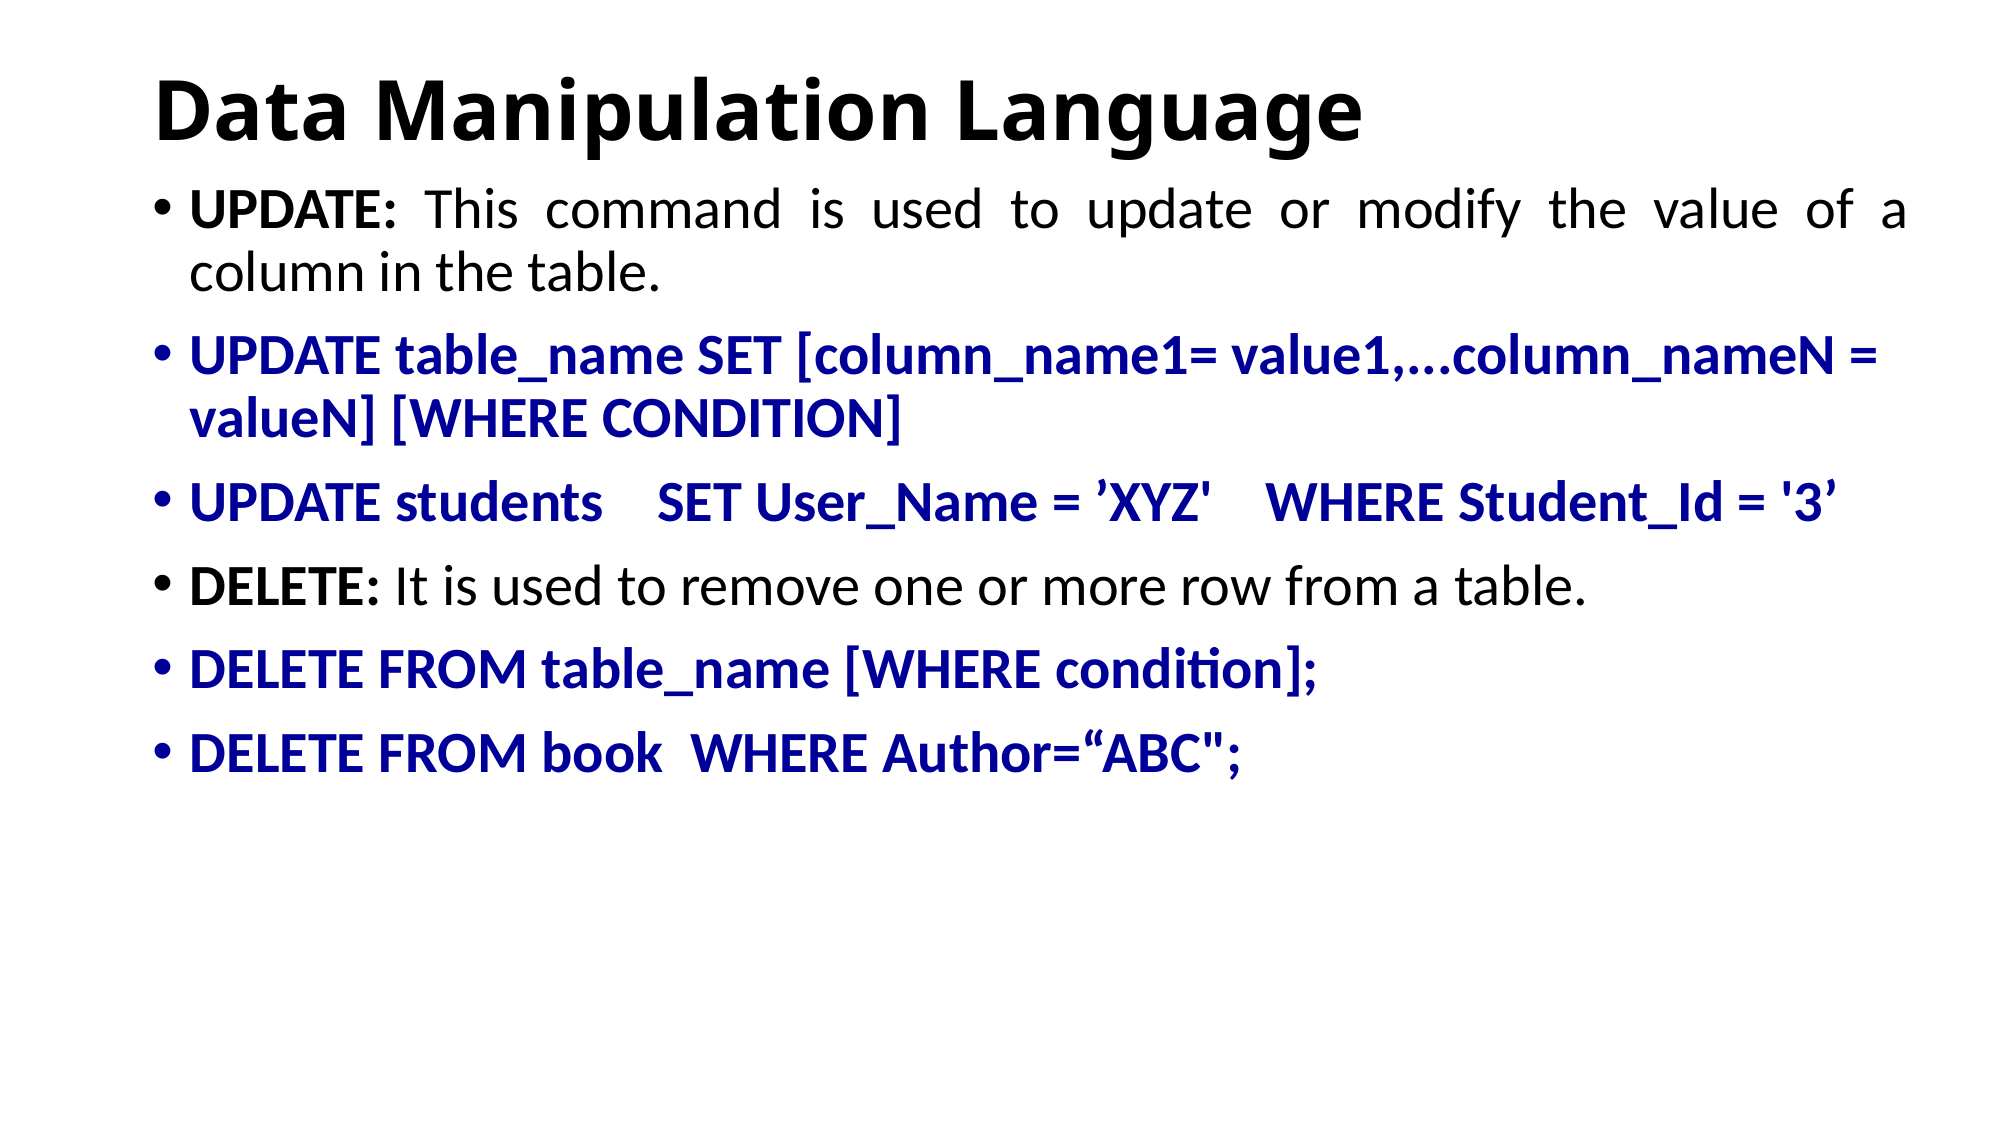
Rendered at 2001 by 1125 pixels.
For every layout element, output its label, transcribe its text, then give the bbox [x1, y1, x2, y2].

title Data Manipulation Language [137, 59, 1863, 170]
list UPDATE: This command is used to update or modify the value of a column in the table. UPDATE table_name SET [column_name1= value1,...column_nameN = valueN] [WHERE CONDITION] UPDATE students SET User_Name = ’XYZ' WHERE Student_Id = '3’ DELETE: It is used to remove one or more row from a table. DELETE FROM table_name [WHERE condition]; DELETE FROM book WHERE Author=“ABC"; [137, 170, 1925, 1014]
